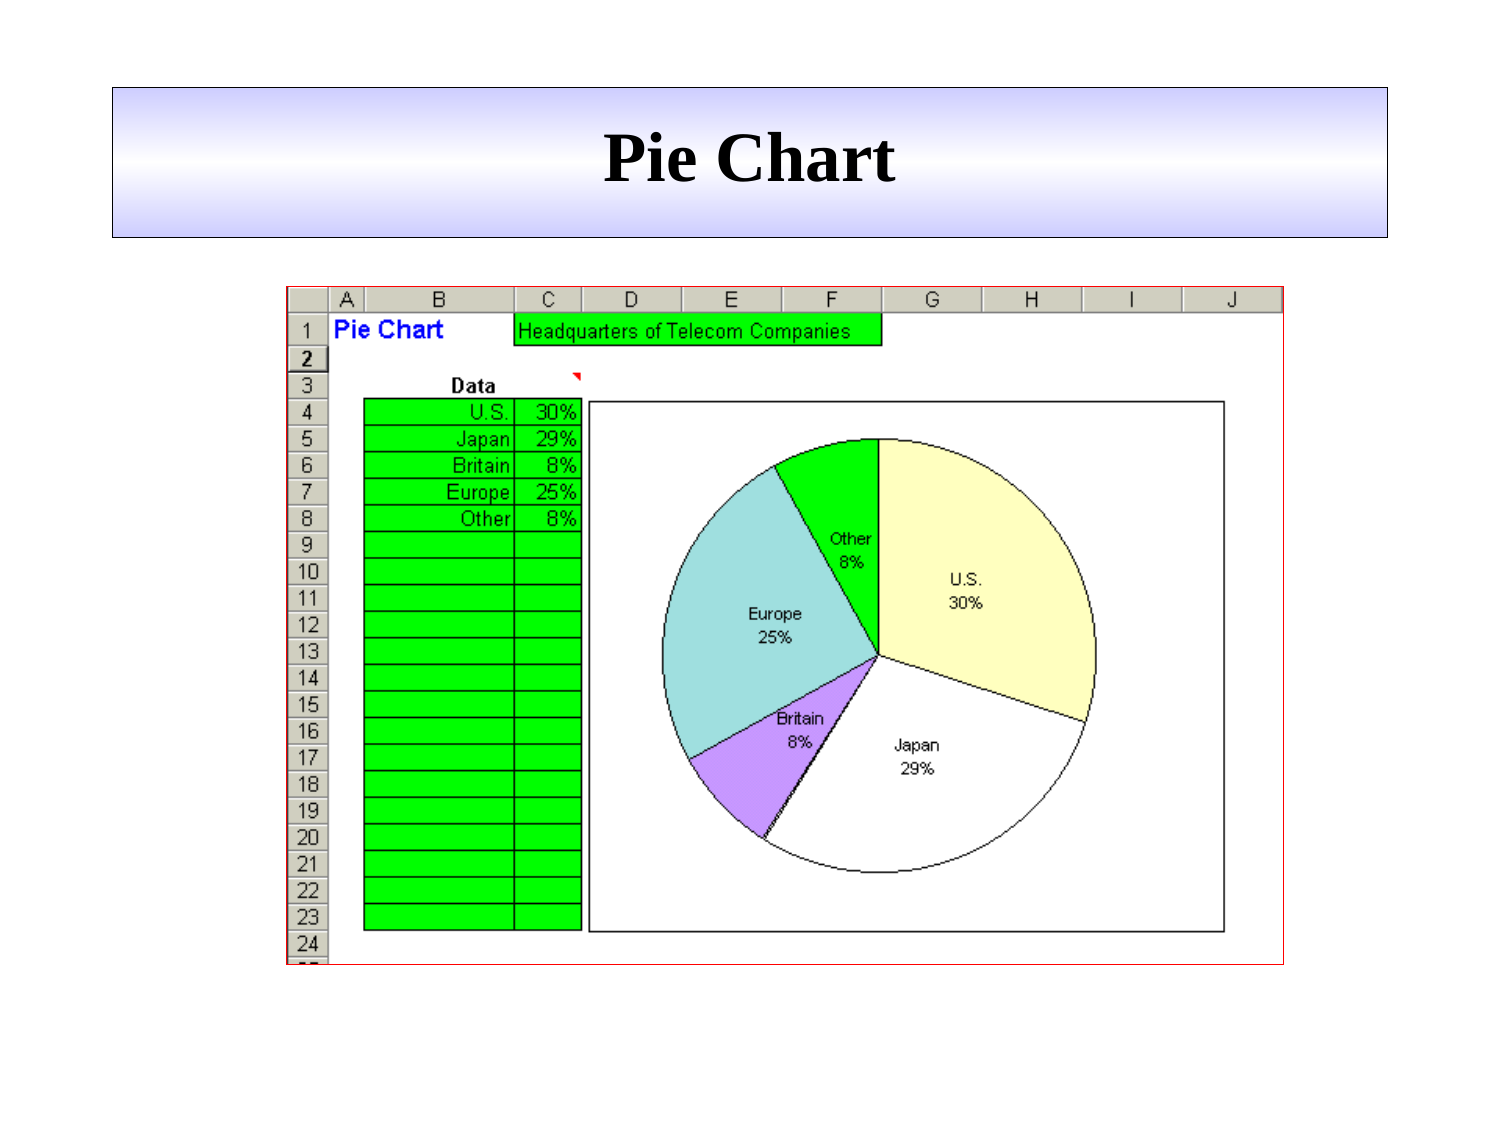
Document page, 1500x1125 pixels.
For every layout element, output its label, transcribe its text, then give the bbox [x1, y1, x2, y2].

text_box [287, 287, 1283, 965]
title Pie Chart [112, 87, 1388, 238]
